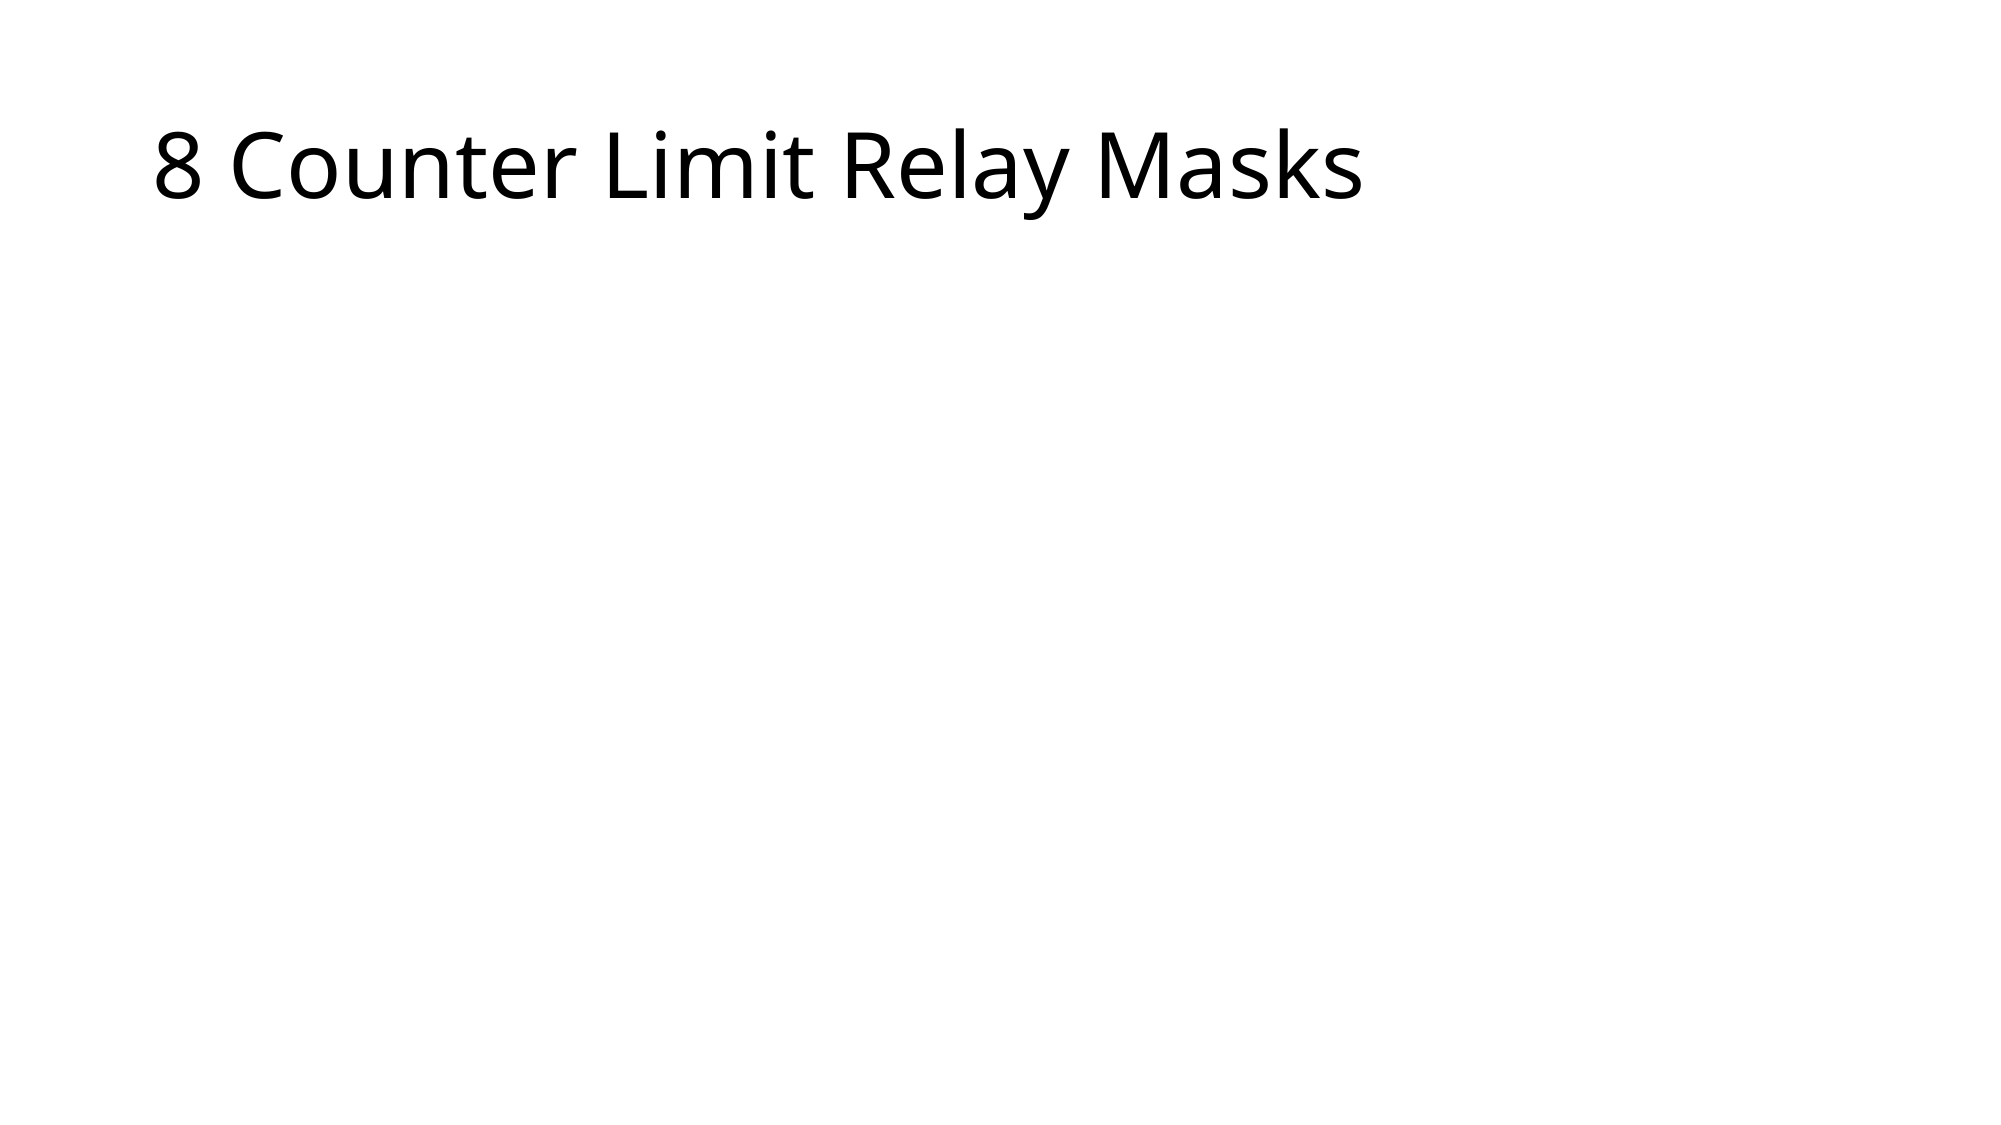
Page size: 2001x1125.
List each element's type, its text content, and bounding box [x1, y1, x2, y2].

title 8 Counter Limit Relay Masks [137, 59, 1863, 278]
